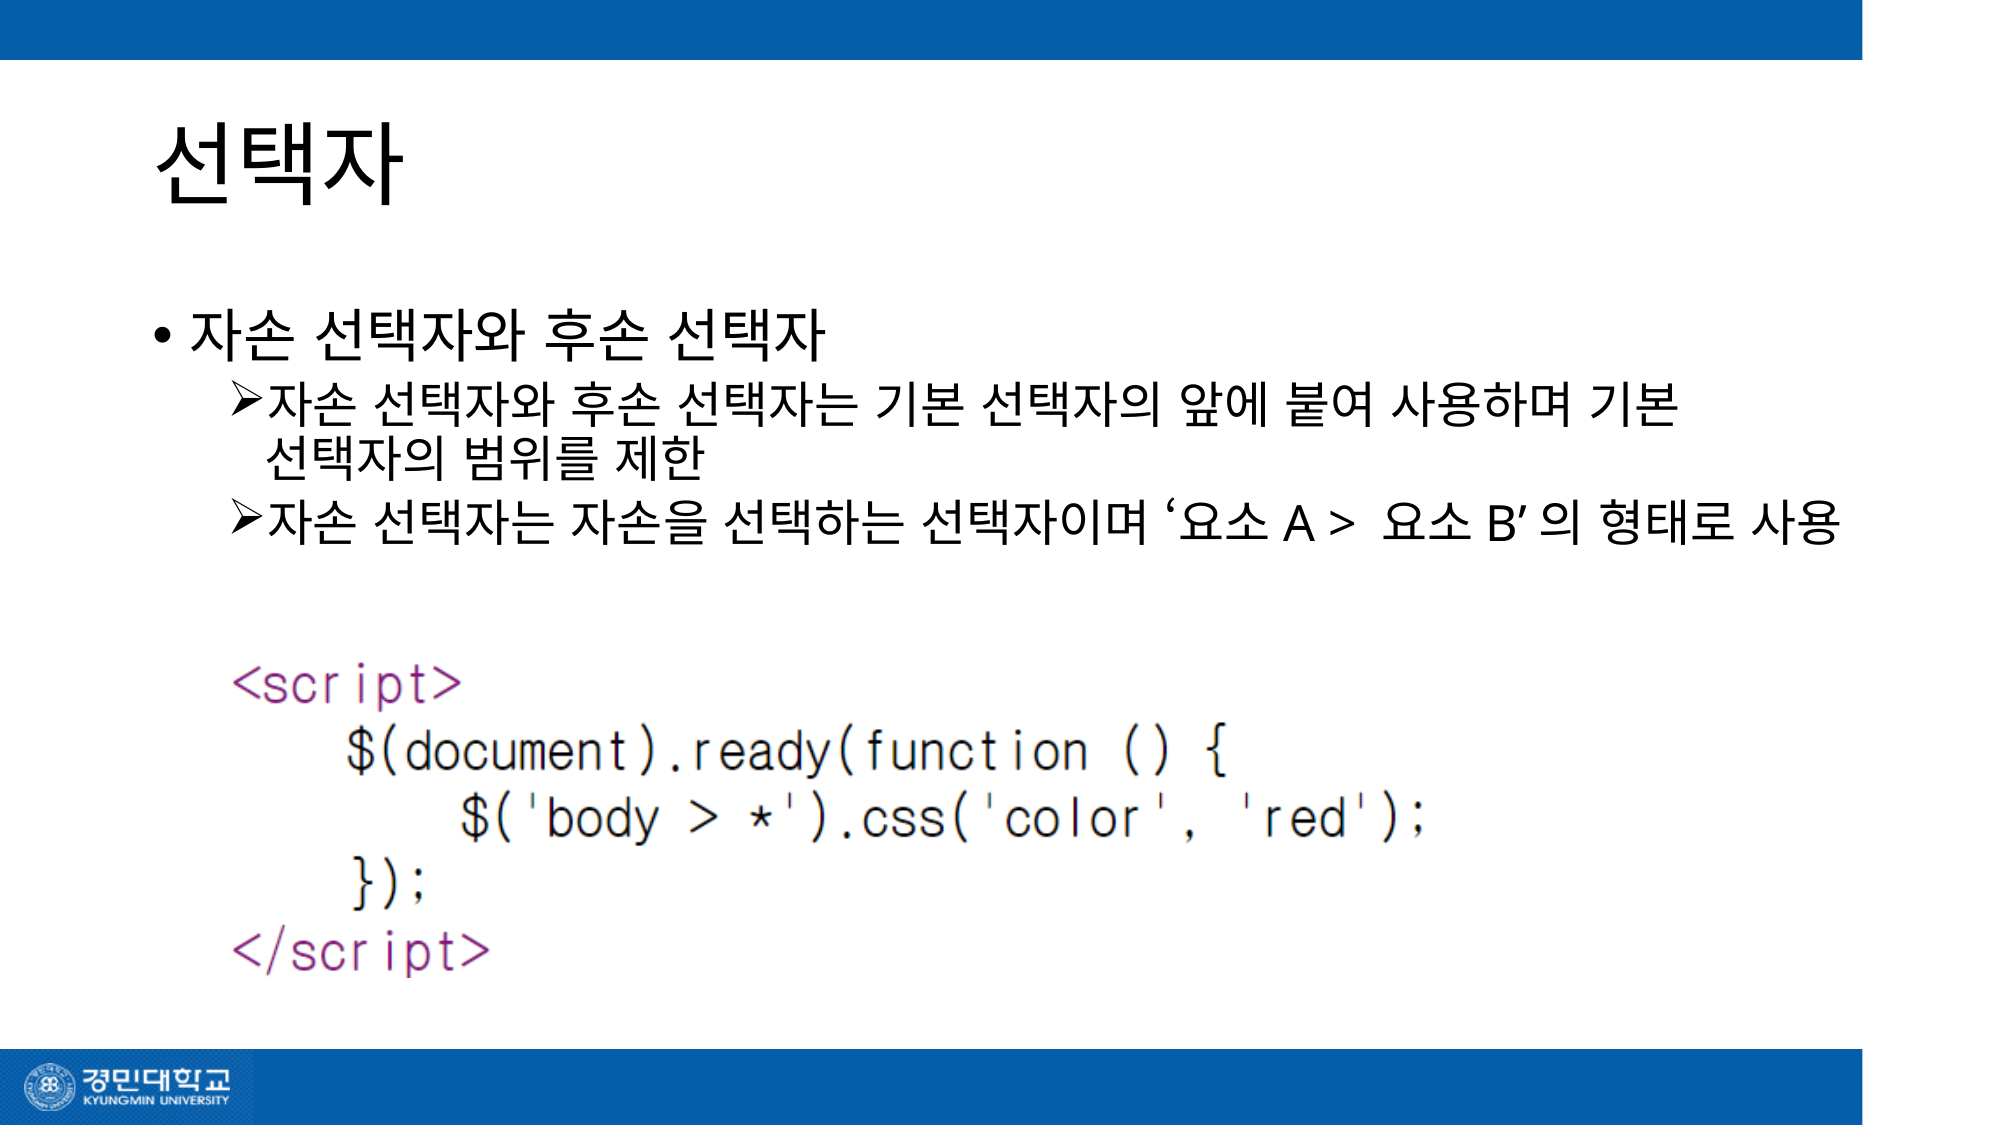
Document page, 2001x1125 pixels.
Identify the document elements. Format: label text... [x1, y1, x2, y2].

picture [211, 656, 1580, 978]
list 자손 선택자와 후손 선택자 자손 선택자와 후손 선택자는 기본 선택자의 앞에 붙여 사용하며 기본 선택자의 범위를 제한 자손 선택자는 자손을 선택하는 선택자이며 ‘요소A > 요소B’의 형태로 사용 [137, 299, 1863, 1014]
title 선택자 [137, 59, 1863, 278]
picture [0, 1049, 253, 1125]
